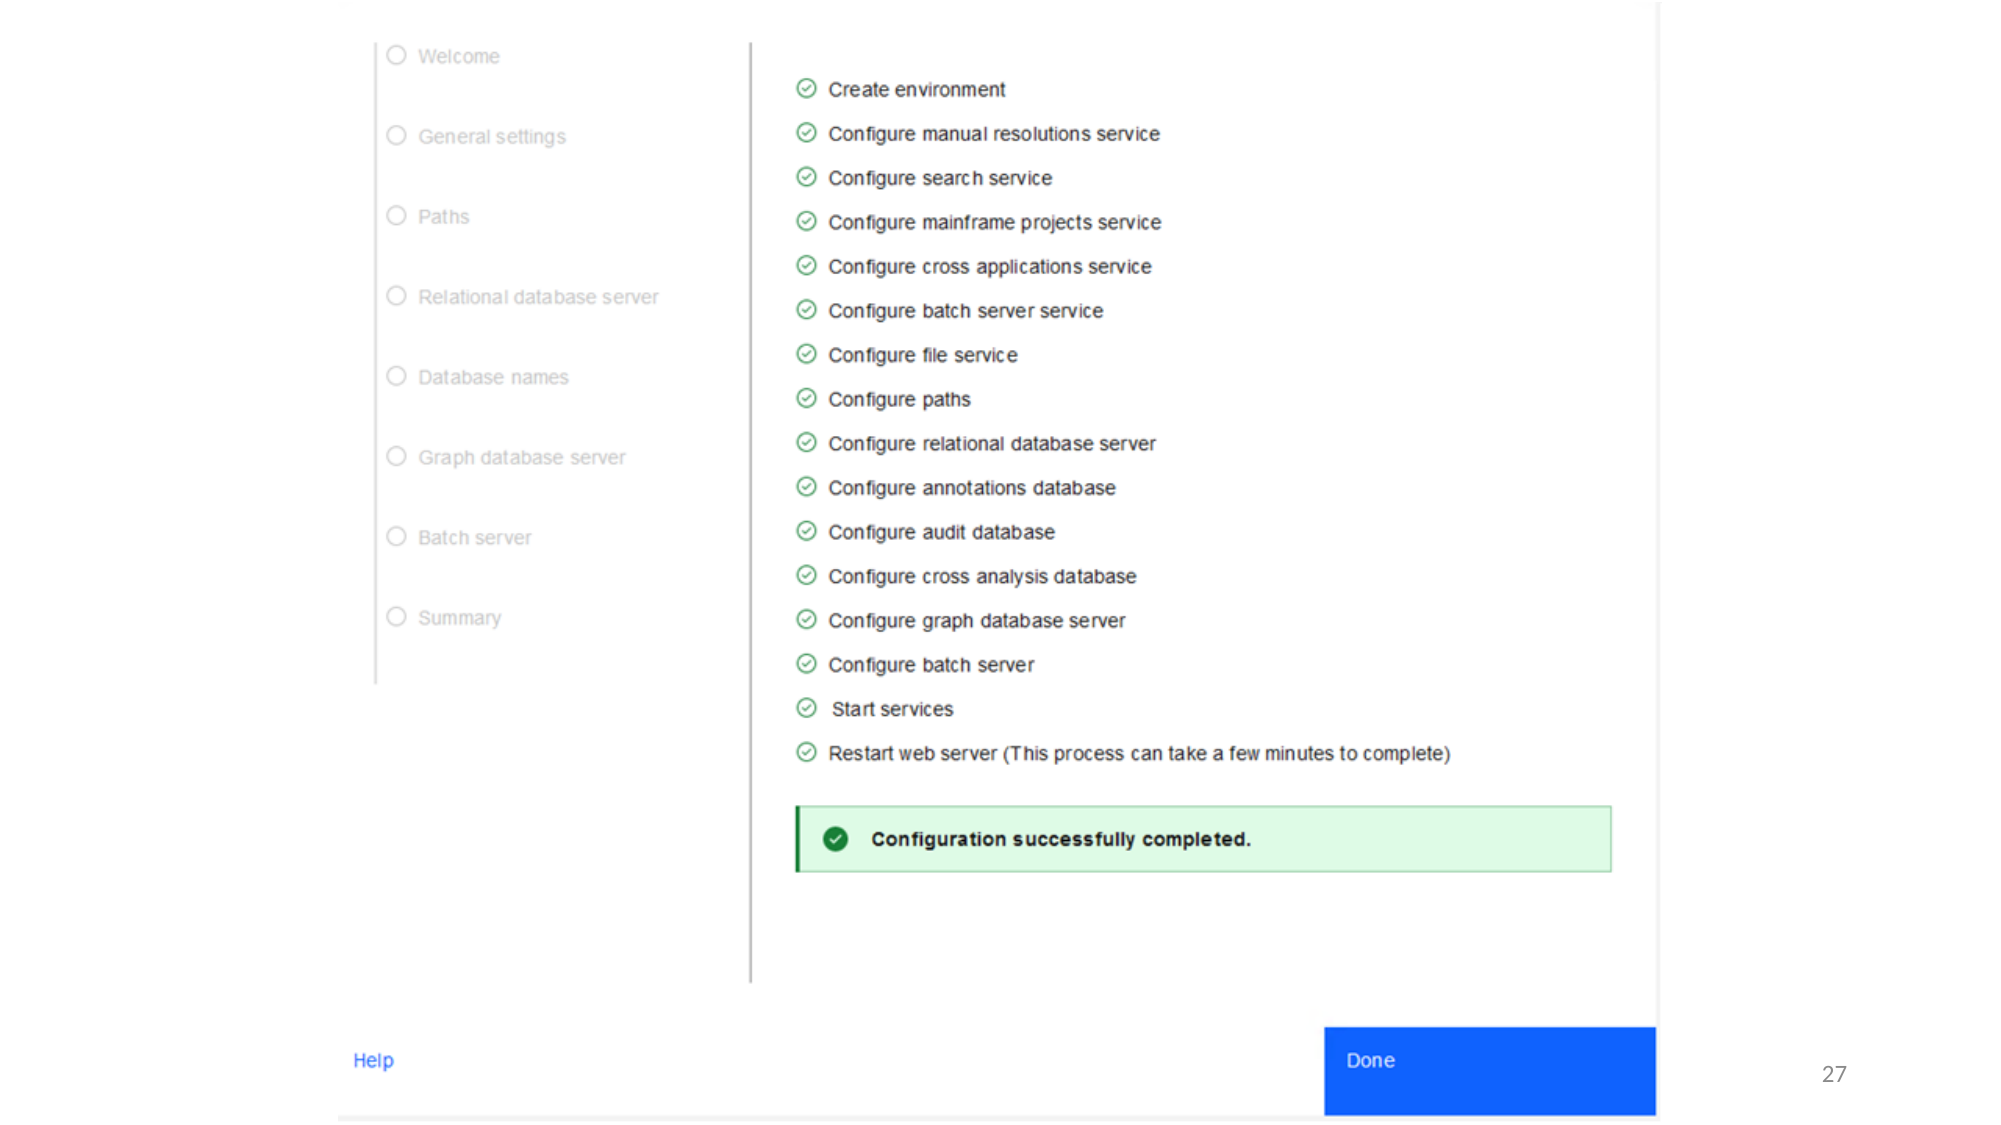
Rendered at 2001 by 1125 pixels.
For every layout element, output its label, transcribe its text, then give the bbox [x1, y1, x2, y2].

slide_number 27 [1662, 1042, 1863, 1103]
picture [338, 2, 1662, 1123]
